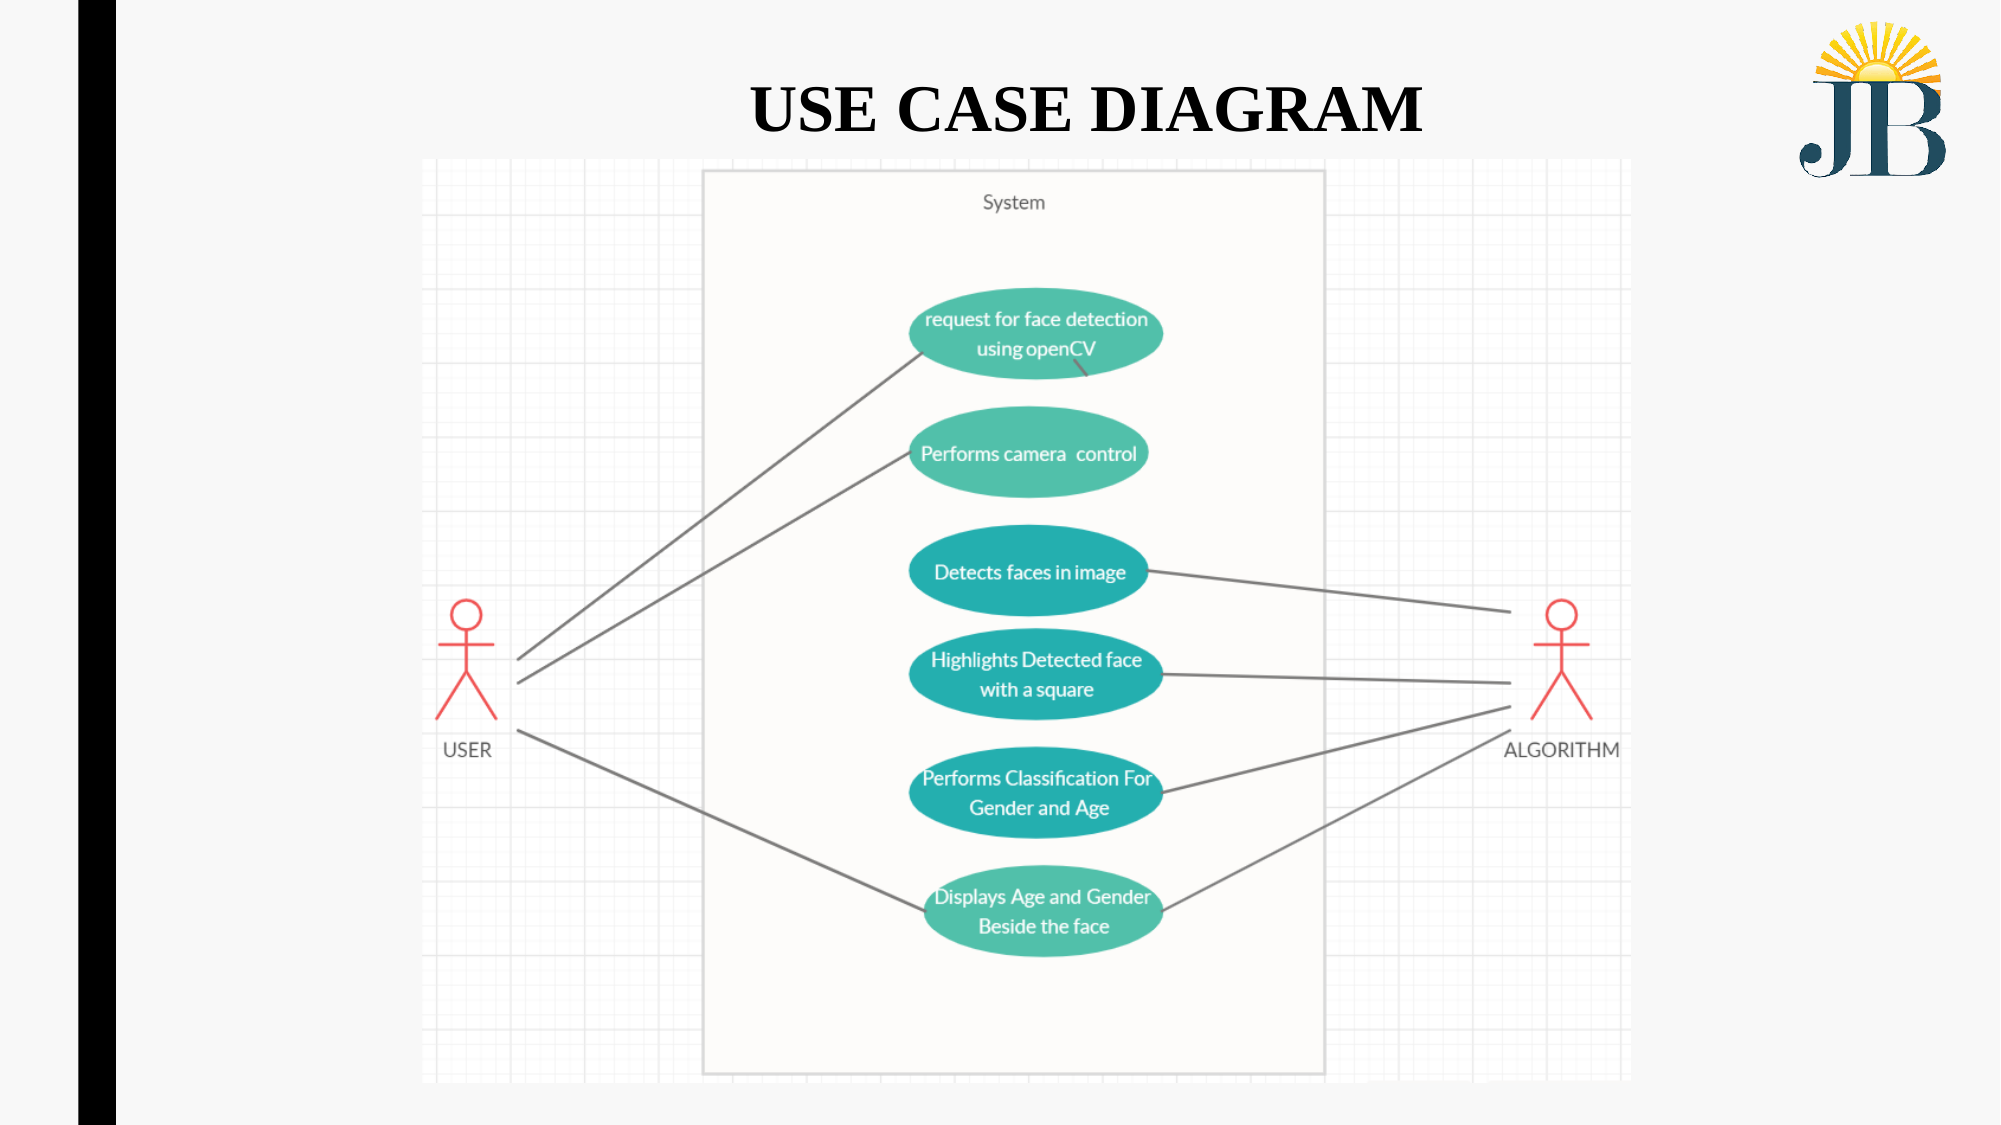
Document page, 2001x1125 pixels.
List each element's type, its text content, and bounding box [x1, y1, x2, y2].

picture [1787, 15, 1949, 183]
title USE CASE DIAGRAM [225, 66, 1800, 311]
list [421, 159, 1631, 1083]
